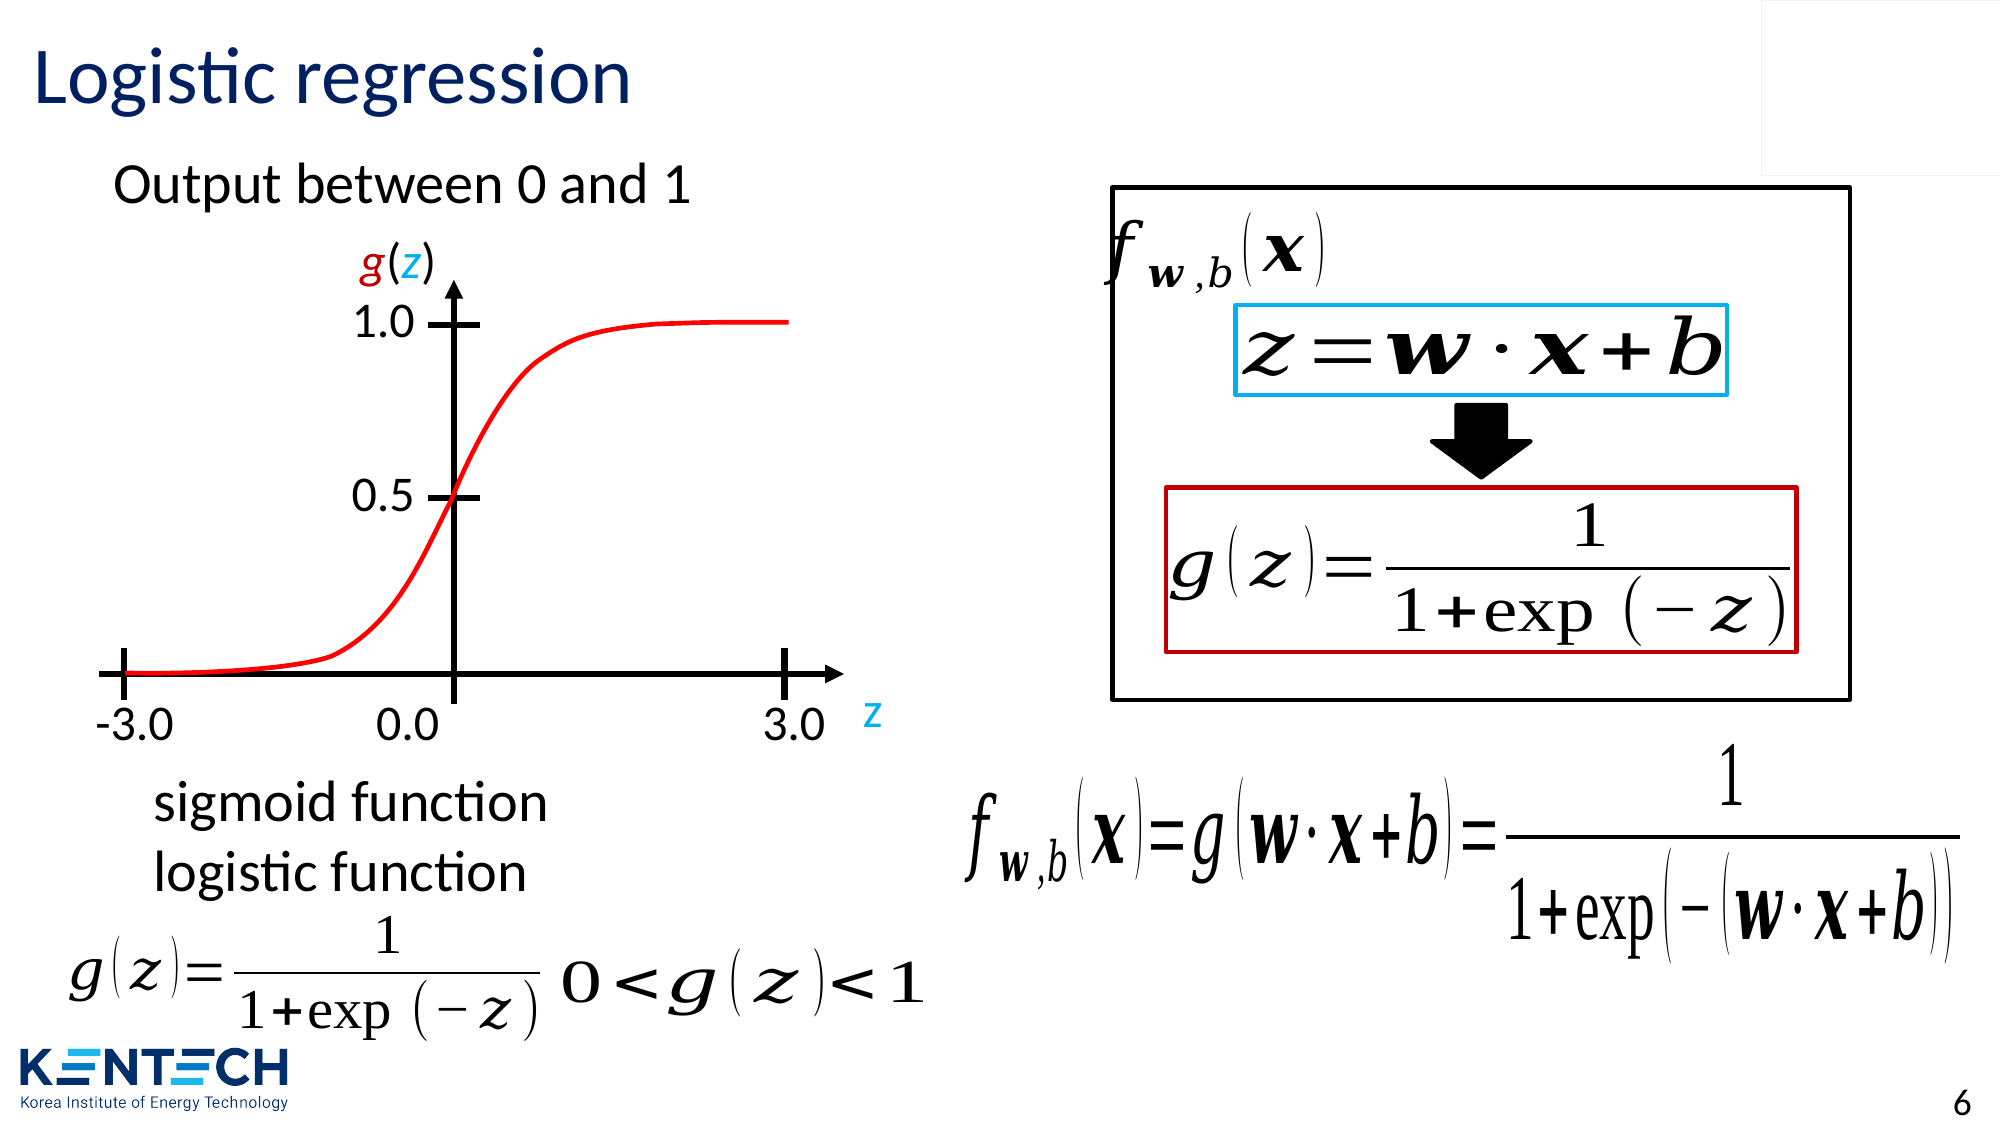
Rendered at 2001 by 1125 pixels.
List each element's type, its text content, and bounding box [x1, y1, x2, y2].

text_box 1.0 [336, 279, 430, 355]
text_box z [848, 669, 898, 745]
text_box [1429, 402, 1533, 480]
picture [18, 1044, 294, 1115]
text_box -3.0 [80, 682, 189, 758]
text_box 0.0 [361, 683, 455, 755]
text_box 0.5 [336, 454, 430, 530]
text_box g(z) [345, 223, 452, 296]
text_box 3.0 [747, 682, 841, 758]
text_box [459, 320, 789, 495]
title Logistic regression [18, 14, 1563, 128]
slide_number 6 [1925, 1074, 2000, 1125]
text_box Output between 0 and 1 [98, 138, 721, 223]
text_box [130, 505, 449, 673]
text_box [1110, 185, 1852, 702]
text_box sigmoid function logistic function [138, 755, 761, 911]
